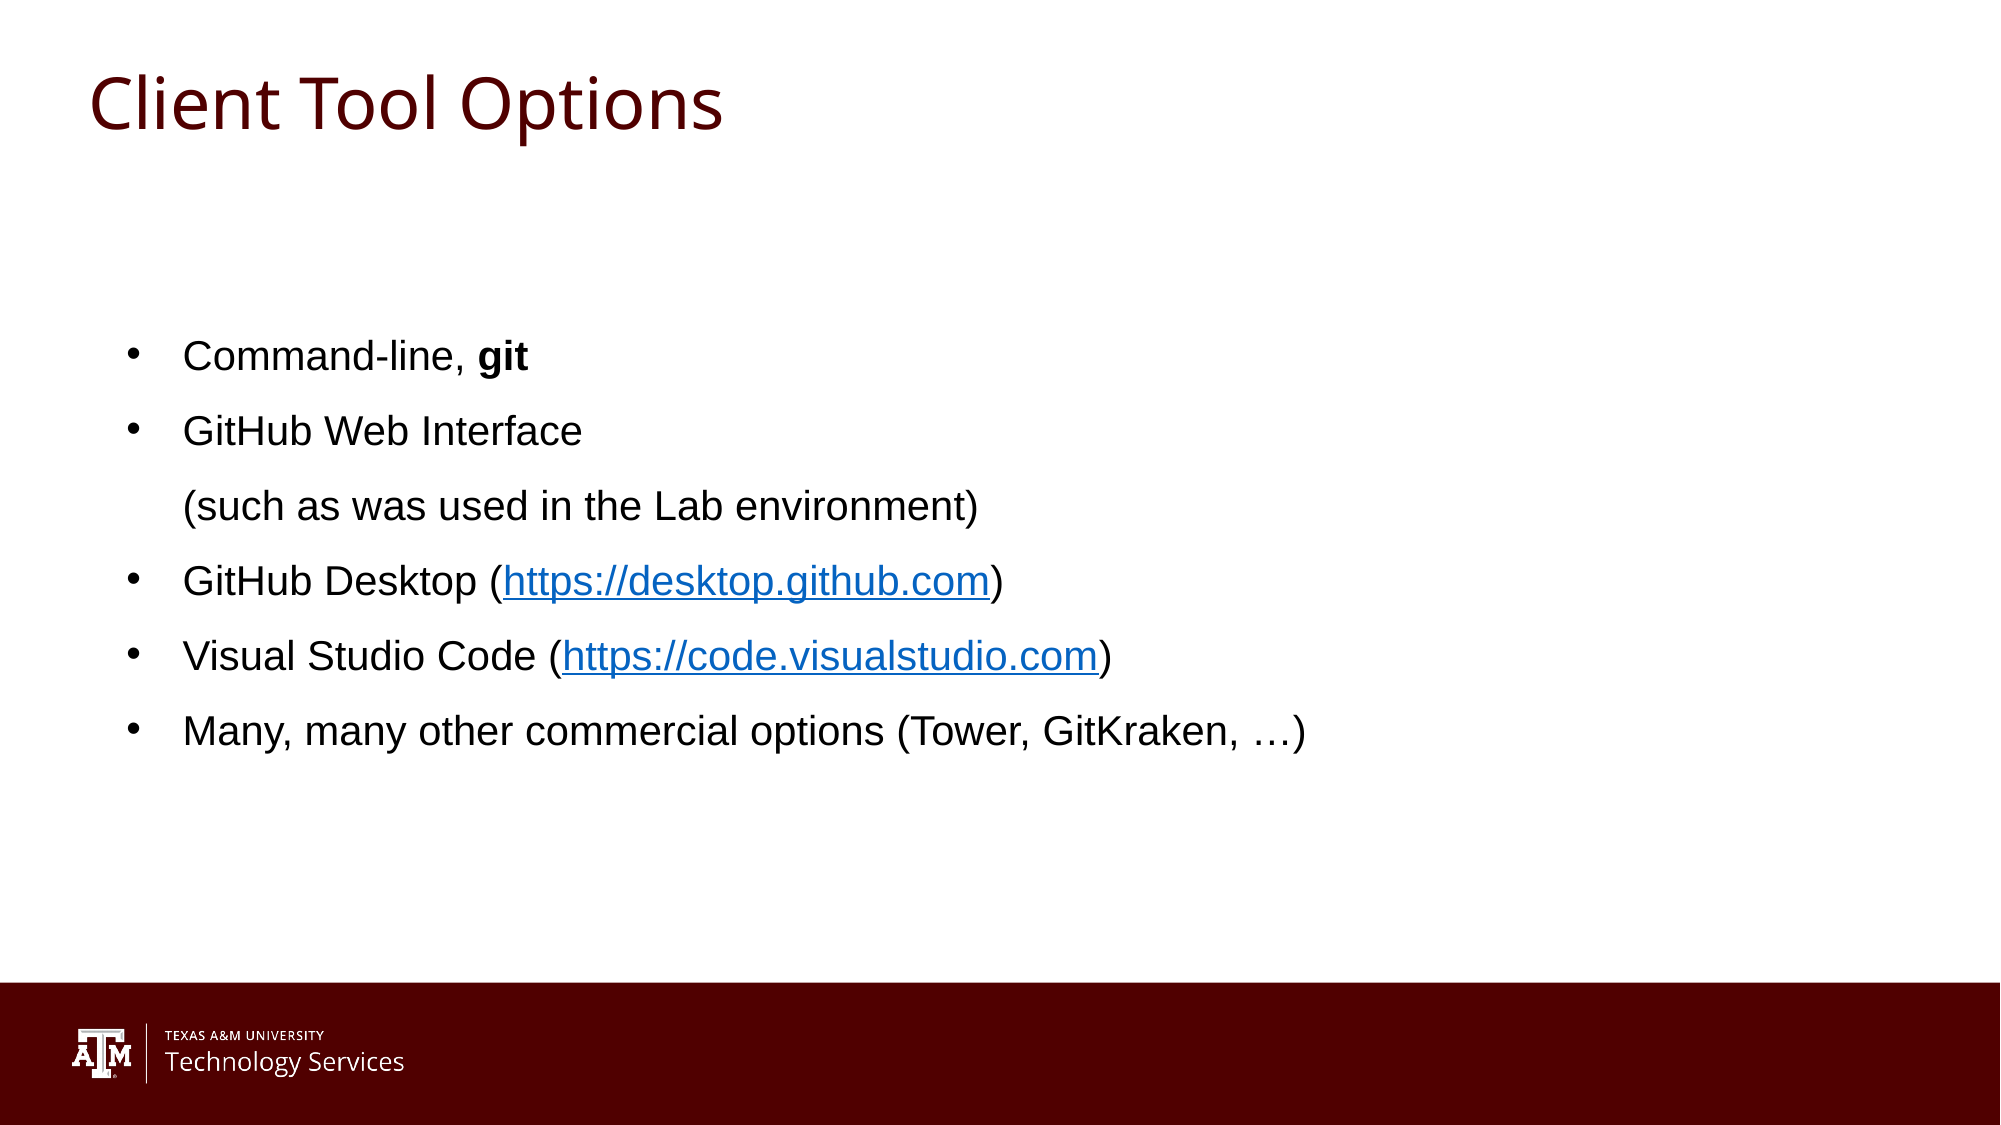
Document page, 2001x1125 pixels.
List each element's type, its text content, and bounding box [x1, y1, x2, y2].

text_box [0, 982, 2000, 1125]
text_box Command-line, git GitHub Web Interface (such as was used in the Lab environment) GitHub Desktop (https://desktop.github.com) Visual Studio Code (https://code.visualstudio.com) Many, many other commercial options (Tower, GitKraken, …) [89, 296, 1438, 806]
picture [68, 1013, 407, 1094]
title Client Tool Options [68, 47, 1932, 173]
